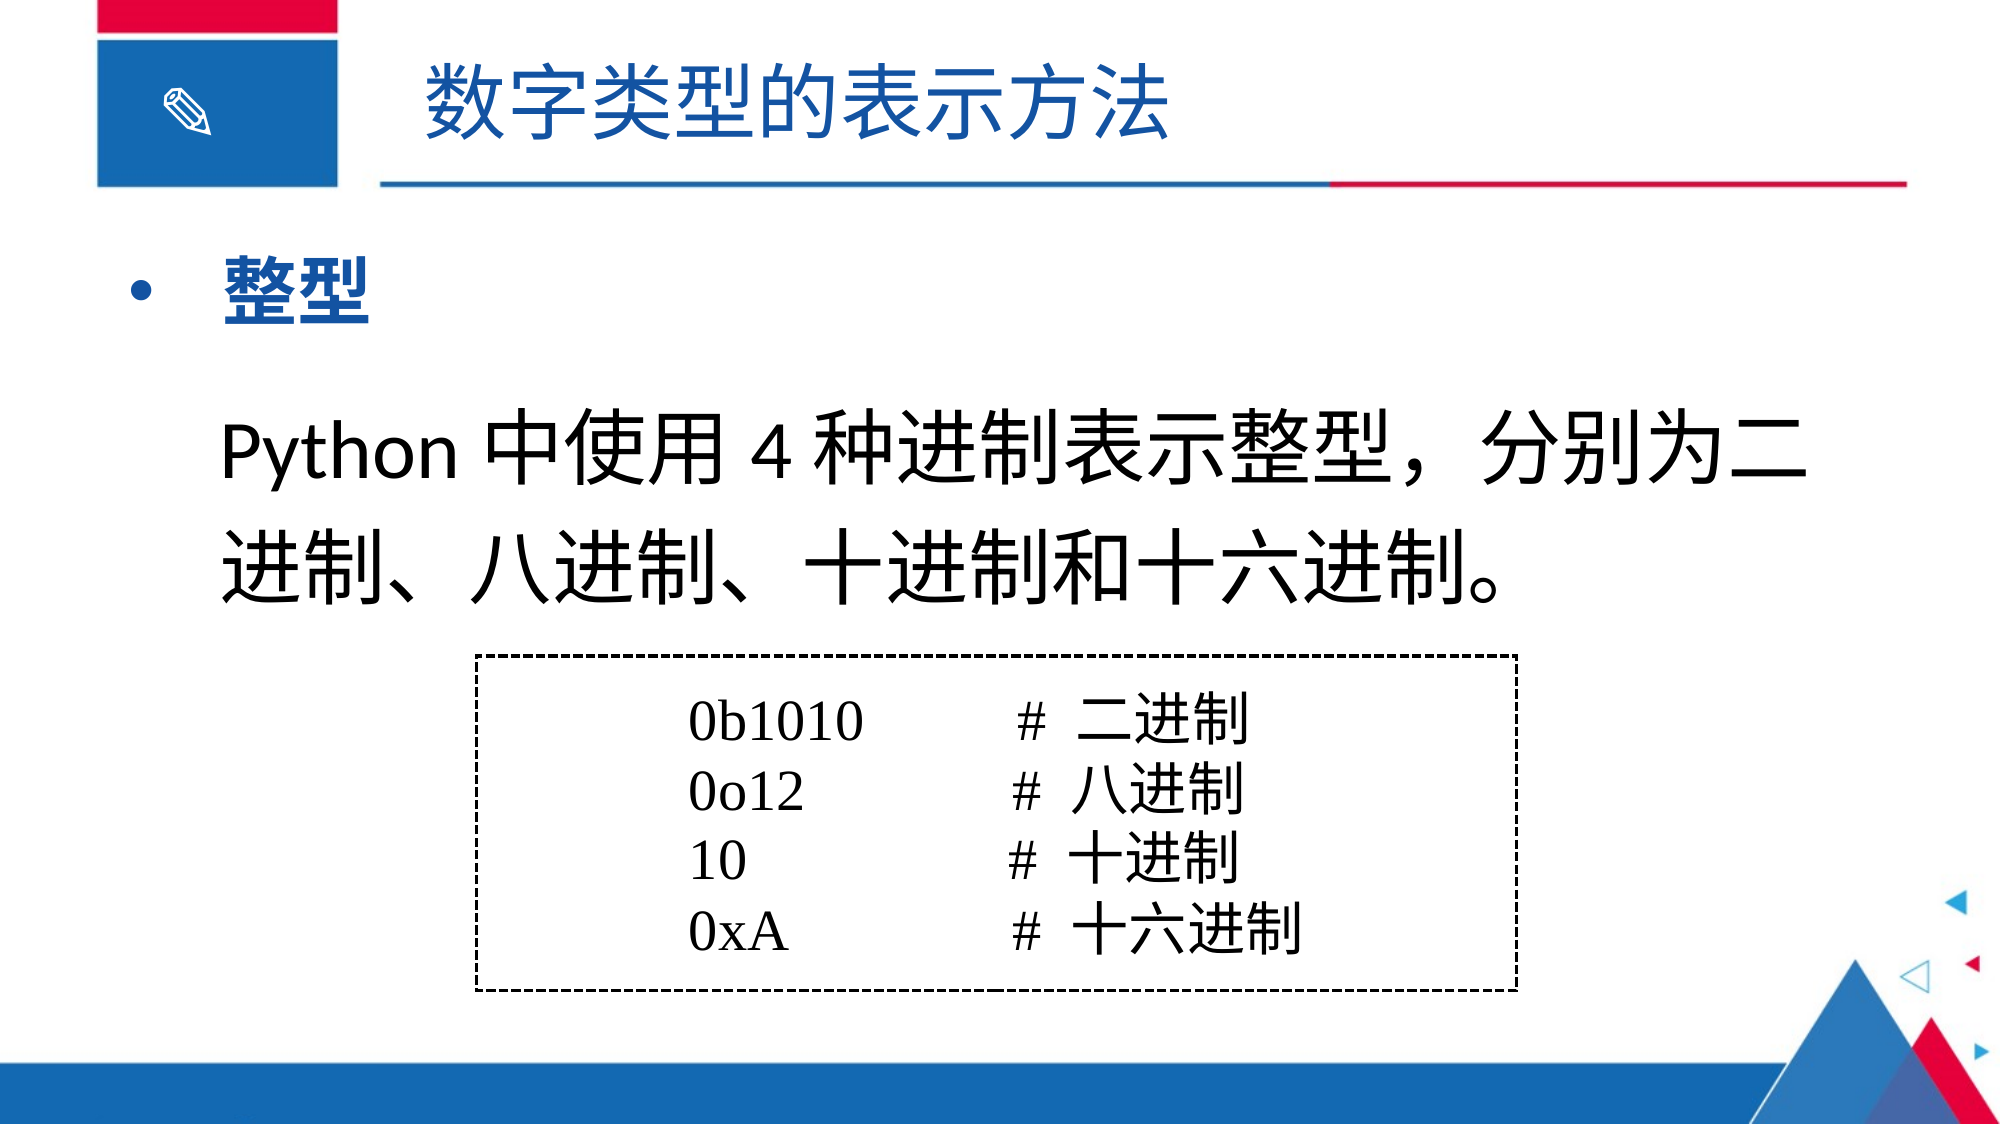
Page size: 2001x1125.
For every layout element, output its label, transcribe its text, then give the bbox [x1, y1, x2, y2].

text_box 整型 [113, 237, 1313, 342]
text_box [476, 656, 1517, 991]
text_box Python中使用4种进制表示整型，分别为二进制、八进制、十进制和十六进制。 [204, 367, 1855, 623]
text_box 0b1010 # 二进制 0o12 # 八进制 10 # 十进制 0xA # 十六进制 [674, 674, 1319, 969]
text_box 数字类型的表示方法 [409, 43, 1292, 158]
picture [0, 0, 2000, 1124]
